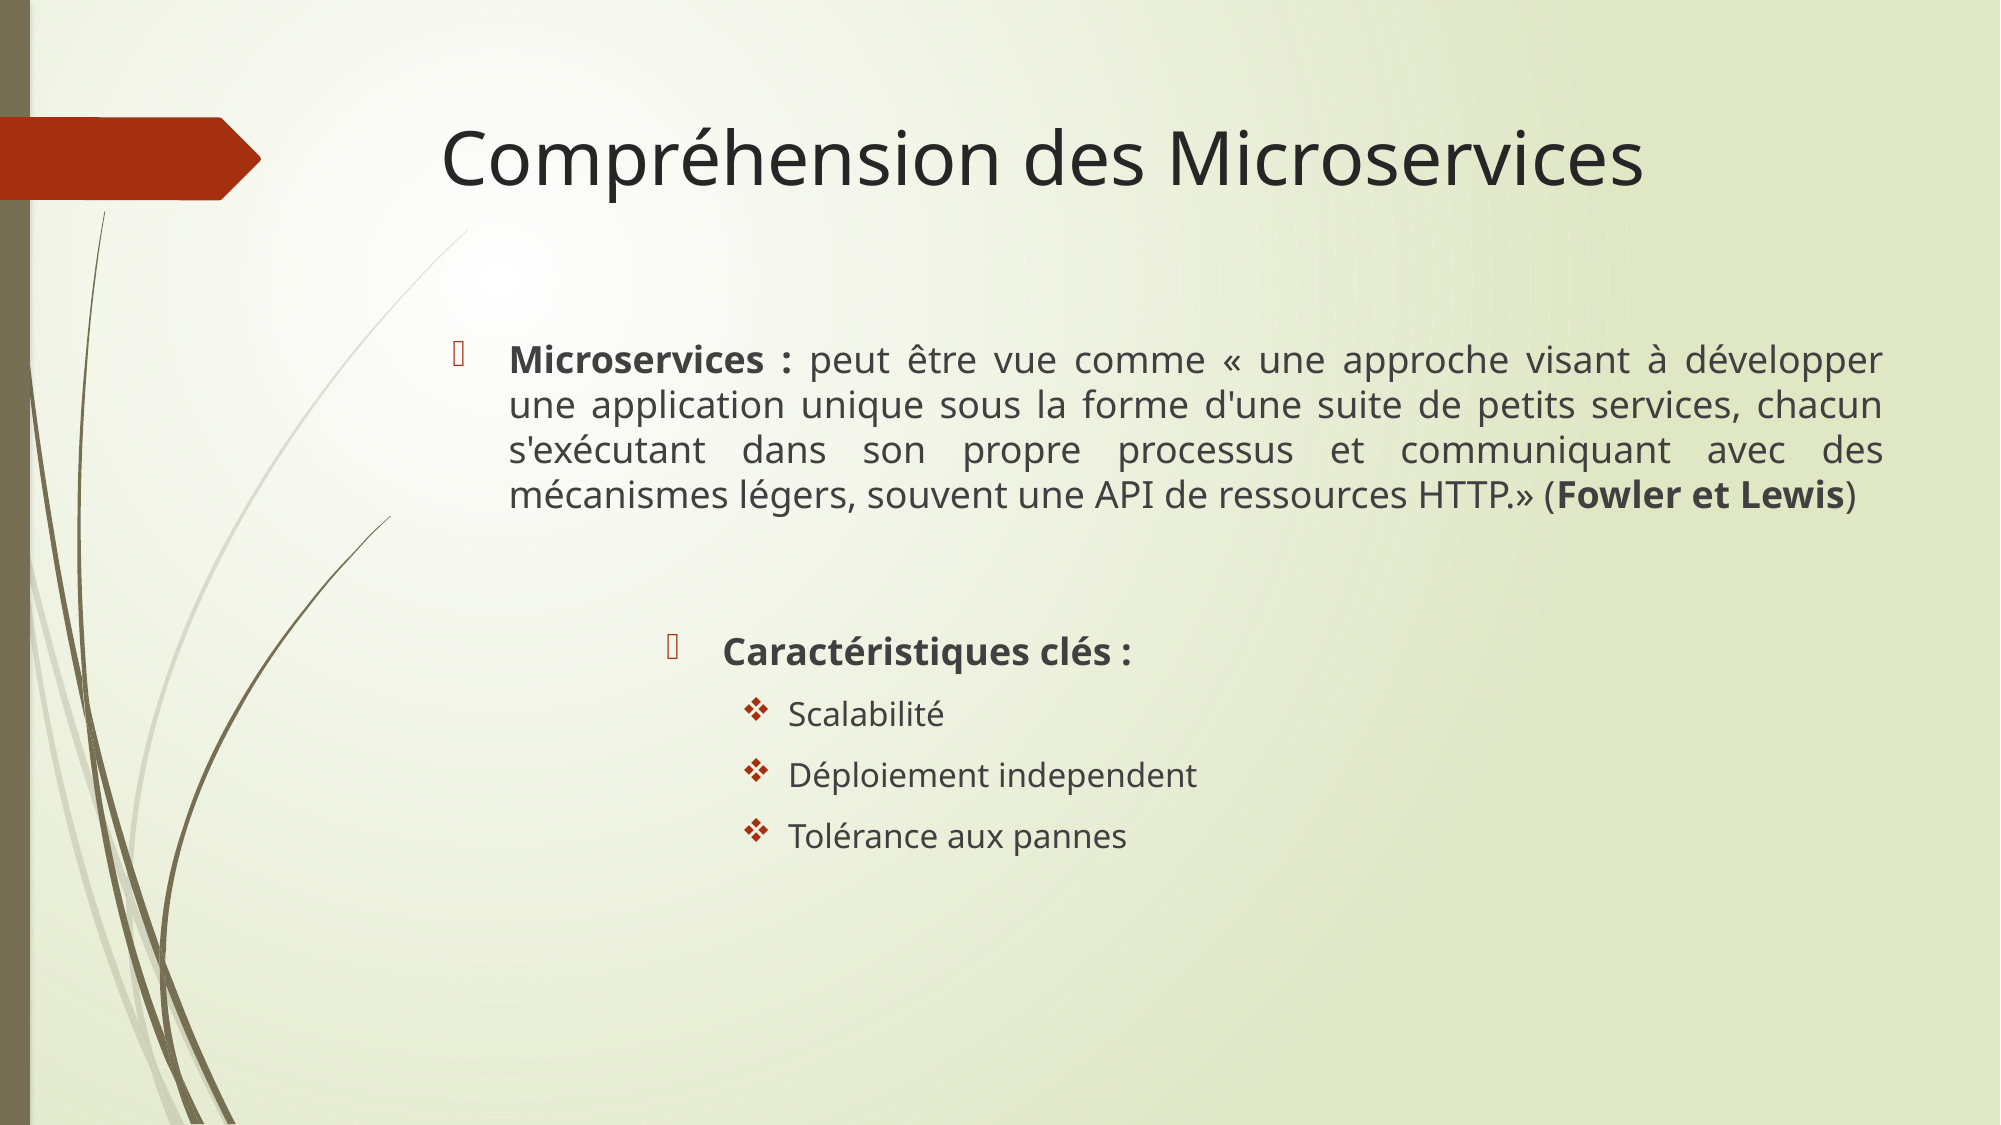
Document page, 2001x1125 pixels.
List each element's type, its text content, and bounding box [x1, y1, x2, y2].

text_box Caractéristiques clés : Scalabilité Déploiement independent Tolérance aux pannes [651, 620, 1394, 947]
title Compréhension des Microservices [425, 102, 1888, 218]
list Microservices : peut être vue comme « une approche visant à développer une application unique sous la forme d'une suite de petits services, chacun s'exécutant dans son propre processus et communiquant avec des mécanismes légers, souvent une API de ressources HTTP.» (Fowler et Lewis) [437, 328, 1900, 552]
